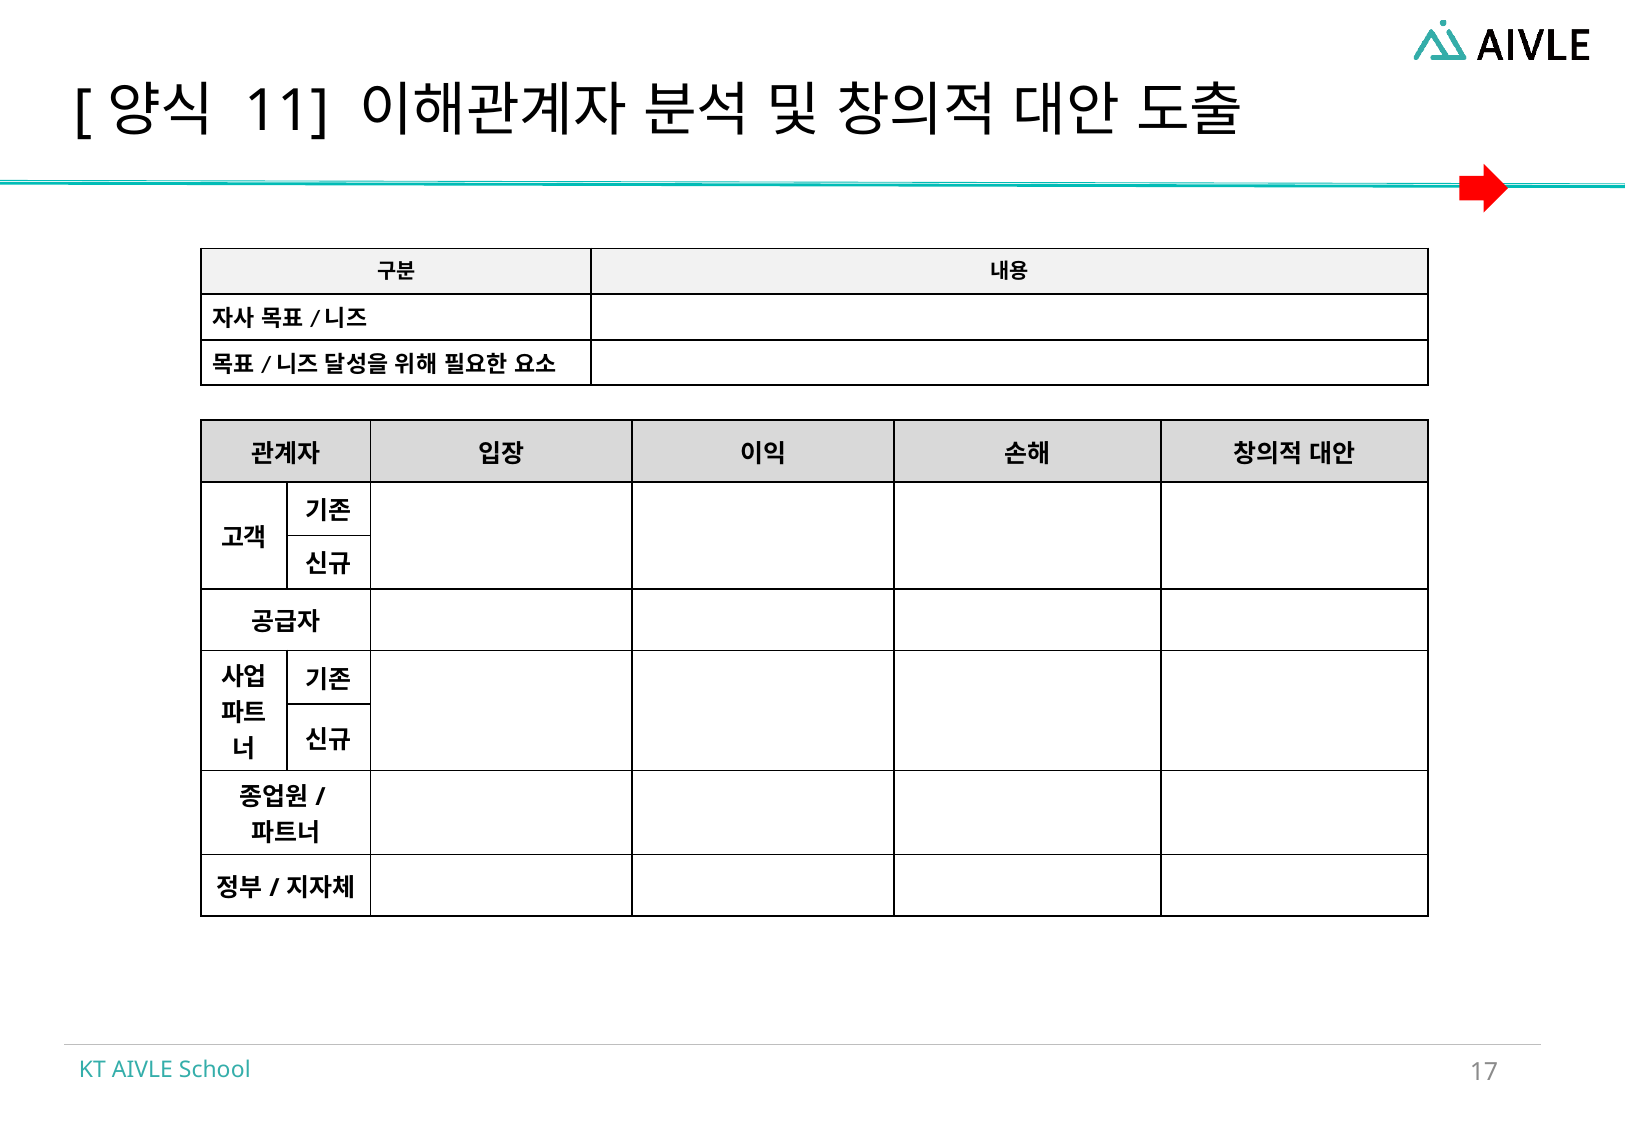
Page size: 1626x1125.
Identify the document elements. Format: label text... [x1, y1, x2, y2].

table_cell [371, 483, 631, 588]
table_header 내용 [592, 249, 1427, 293]
table_cell 신규 [288, 705, 370, 770]
table_header 구분 [202, 249, 590, 293]
table_cell [895, 771, 1160, 854]
table_cell 종업원/파트너 [202, 771, 370, 854]
table_header 입장 [371, 421, 631, 481]
table_cell [371, 590, 631, 650]
table_cell [371, 771, 631, 854]
table_cell 기존 [288, 483, 370, 535]
table_cell [592, 295, 1427, 339]
table_cell 정부/지자체 [202, 855, 370, 915]
table_cell 사업 파트너 [202, 651, 286, 770]
table_cell [1162, 483, 1427, 588]
picture [1413, 20, 1590, 60]
table_cell 고객 [202, 483, 286, 588]
table_cell 기존 [288, 651, 370, 703]
table_cell 신규 [288, 536, 370, 588]
table_cell [633, 855, 893, 915]
table_cell [895, 855, 1160, 915]
table_cell [633, 590, 893, 650]
table_cell [371, 855, 631, 915]
table_cell [1162, 590, 1427, 650]
table_cell [633, 483, 893, 588]
table_cell [895, 590, 1160, 650]
table_header 관계자 [202, 421, 370, 481]
table_cell 공급자 [202, 590, 370, 650]
table_cell [371, 651, 631, 770]
table_header 창의적 대안 [1162, 421, 1427, 481]
table_cell [1162, 855, 1427, 915]
table_cell [592, 341, 1427, 384]
table_cell [1162, 651, 1427, 770]
title [양식 11] 이해관계자 분석 및 창의적 대안 도출 [73, 80, 1542, 144]
table_cell 자사 목표/니즈 [202, 295, 590, 339]
table_cell [895, 483, 1160, 588]
table_header 손해 [895, 421, 1160, 481]
text_box [1459, 163, 1508, 213]
table_cell 목표/니즈 달성을 위해 필요한 요소 [202, 341, 590, 384]
table_cell [895, 651, 1160, 770]
table_cell [1162, 771, 1427, 854]
table_header 이익 [633, 421, 893, 481]
table_cell [633, 771, 893, 854]
table_cell [633, 651, 893, 770]
